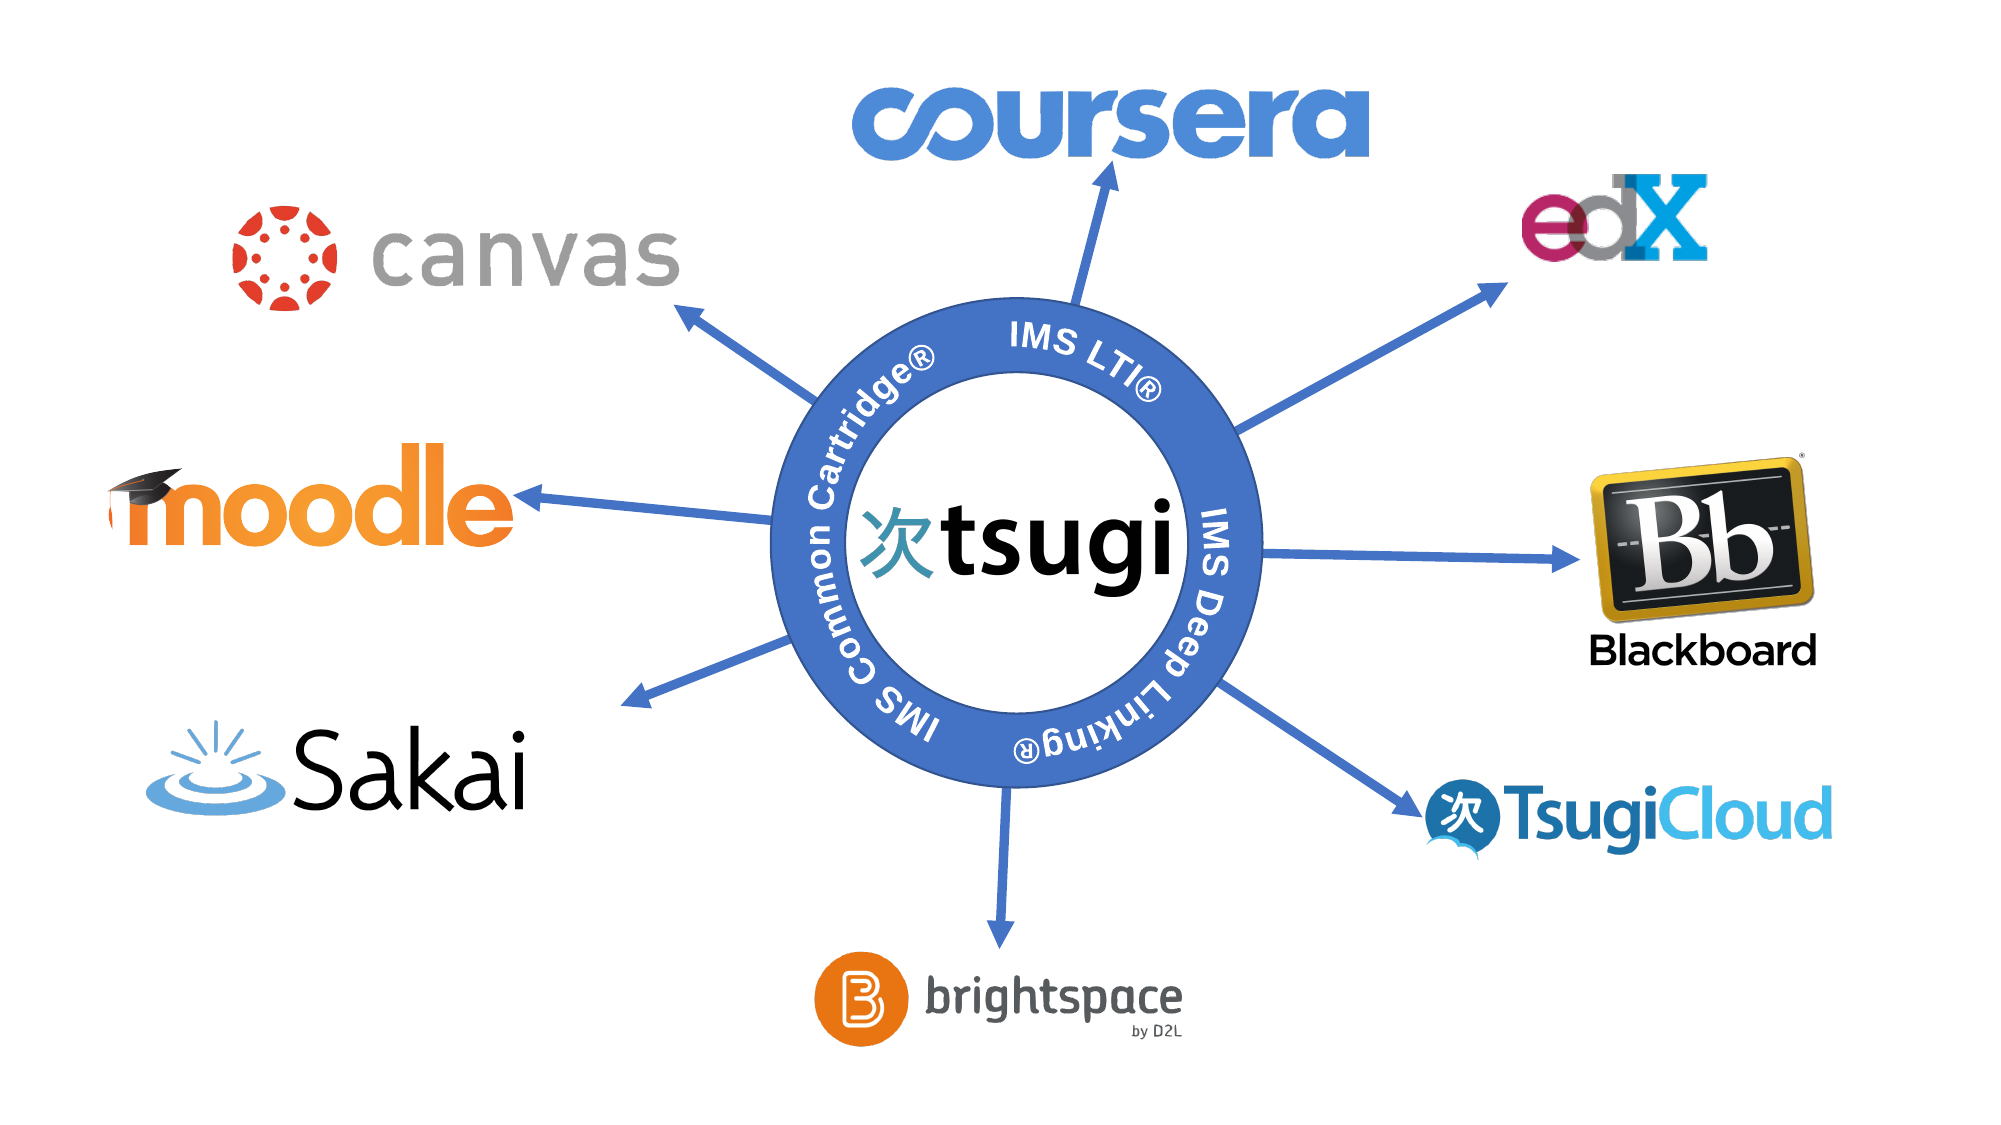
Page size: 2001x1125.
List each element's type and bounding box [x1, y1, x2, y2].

text_box [107, 83, 1836, 1049]
